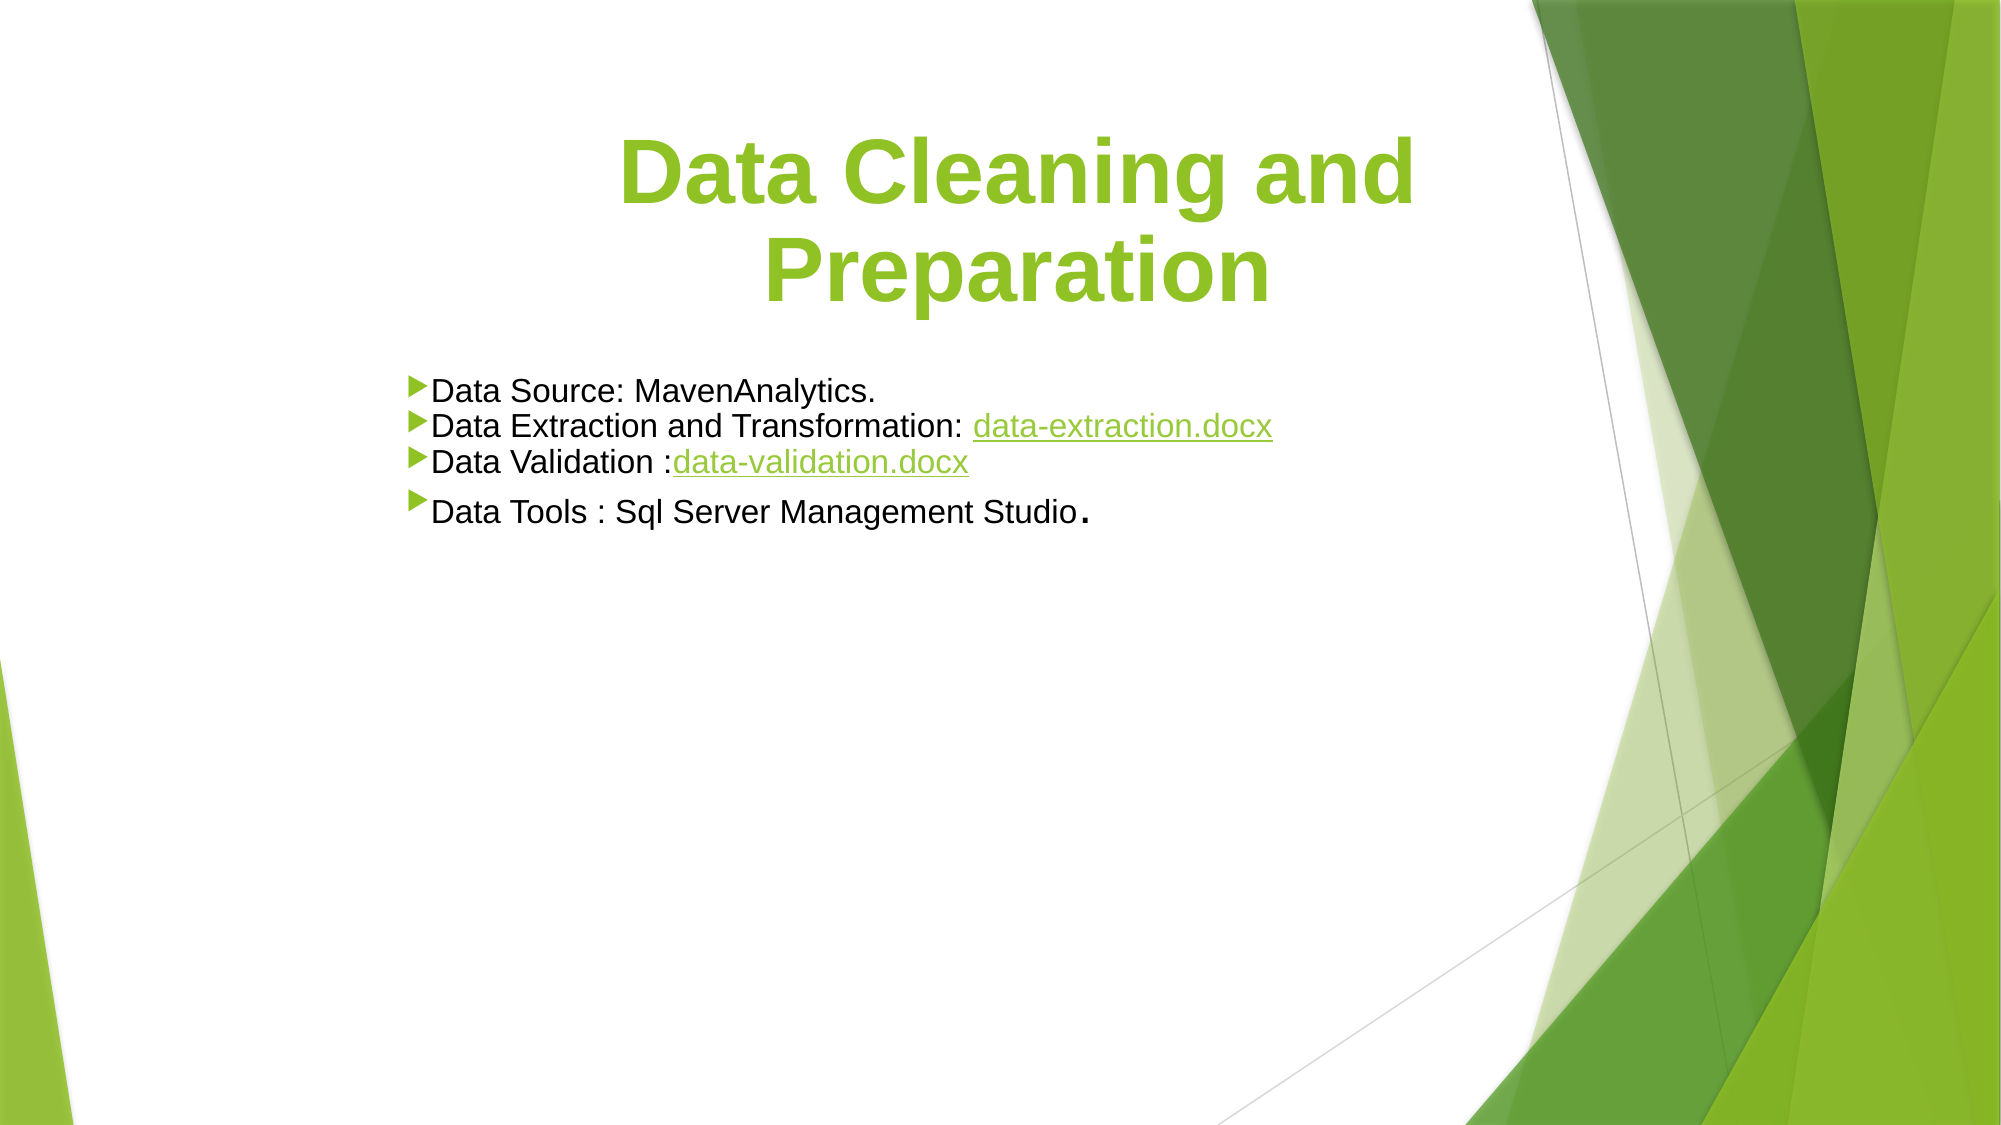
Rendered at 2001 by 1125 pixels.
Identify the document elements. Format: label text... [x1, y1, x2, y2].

title Data Cleaning and Preparation [391, 118, 1645, 335]
list Data Source: MavenAnalytics. Data Extraction and Transformation: data-extraction.docx Data Validation :data-validation.docx Data Tools : Sql Server Management Studio. [391, 366, 1470, 987]
